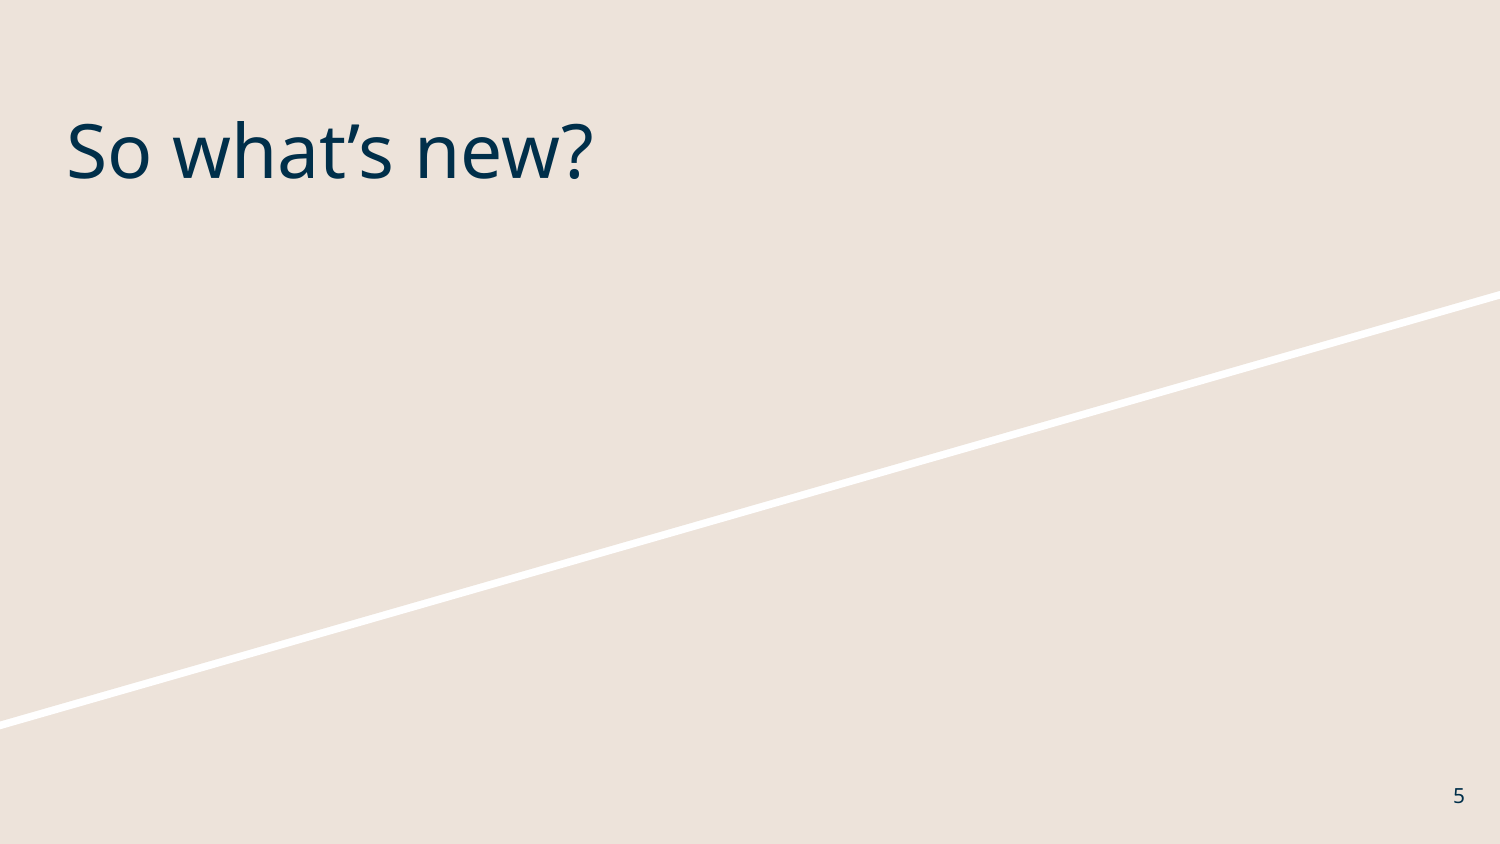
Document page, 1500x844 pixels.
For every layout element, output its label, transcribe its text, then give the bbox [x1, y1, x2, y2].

slide_number ‹#› [1389, 764, 1480, 830]
title So what’s new? [51, 88, 1449, 299]
